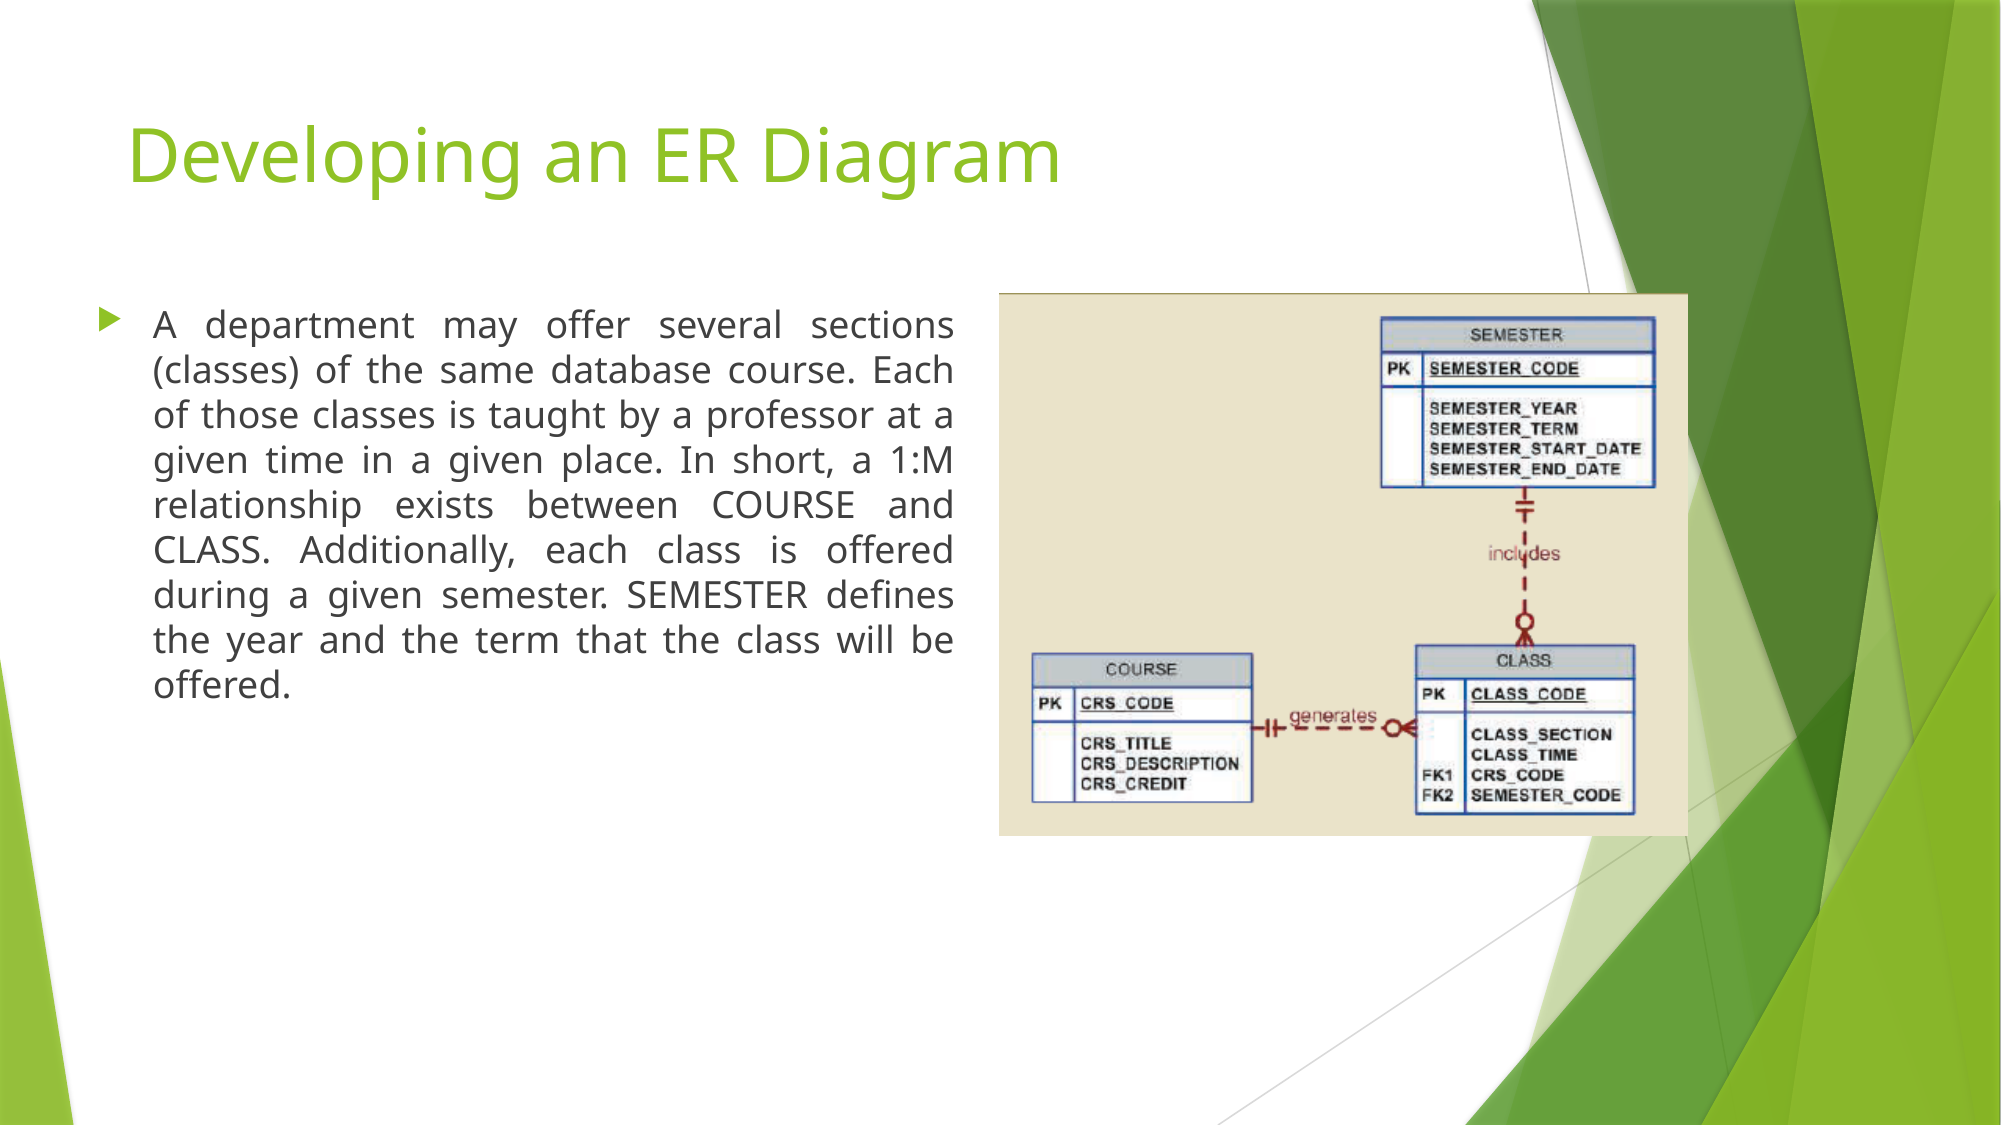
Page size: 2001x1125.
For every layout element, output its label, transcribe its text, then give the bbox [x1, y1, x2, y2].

title Developing an ER Diagram [111, 99, 1522, 317]
list A department may offer several sections (classes) of the same database course. Each of those classes is taught by a professor at a given time in a given place. In short, a 1:M relationship exists between COURSE and CLASS. Additionally, each class is offered during a given semester. SEMESTER defines the year and the term that the class will be offered. [81, 293, 971, 930]
picture [999, 292, 1689, 836]
